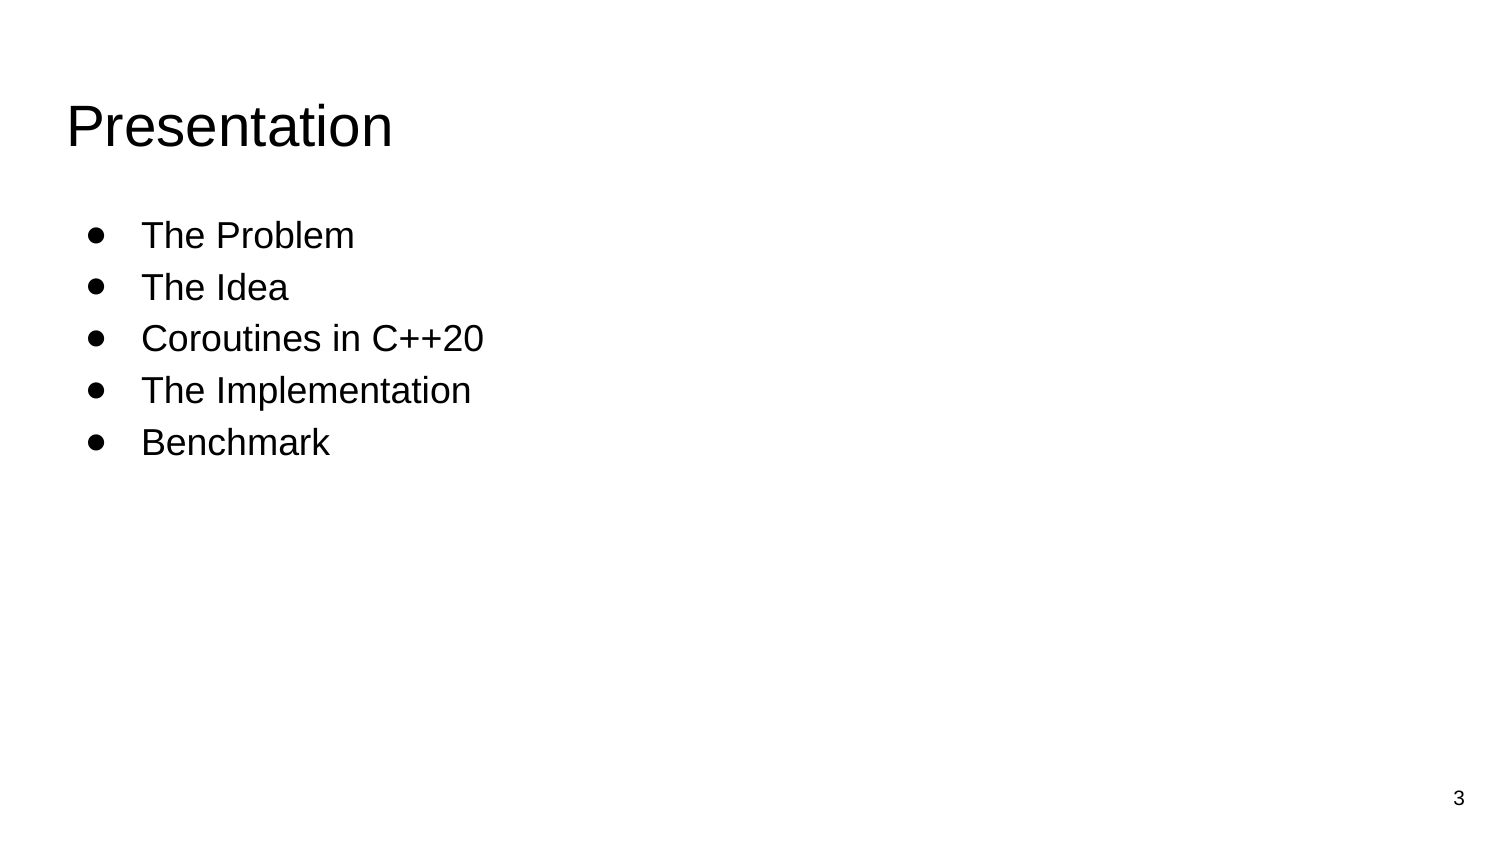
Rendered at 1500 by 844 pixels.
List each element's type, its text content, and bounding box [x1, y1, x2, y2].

title Presentation [51, 72, 1449, 167]
list The Problem The Idea Coroutines in C++20 The Implementation Benchmark [51, 189, 1449, 750]
slide_number 3 [1389, 764, 1480, 830]
